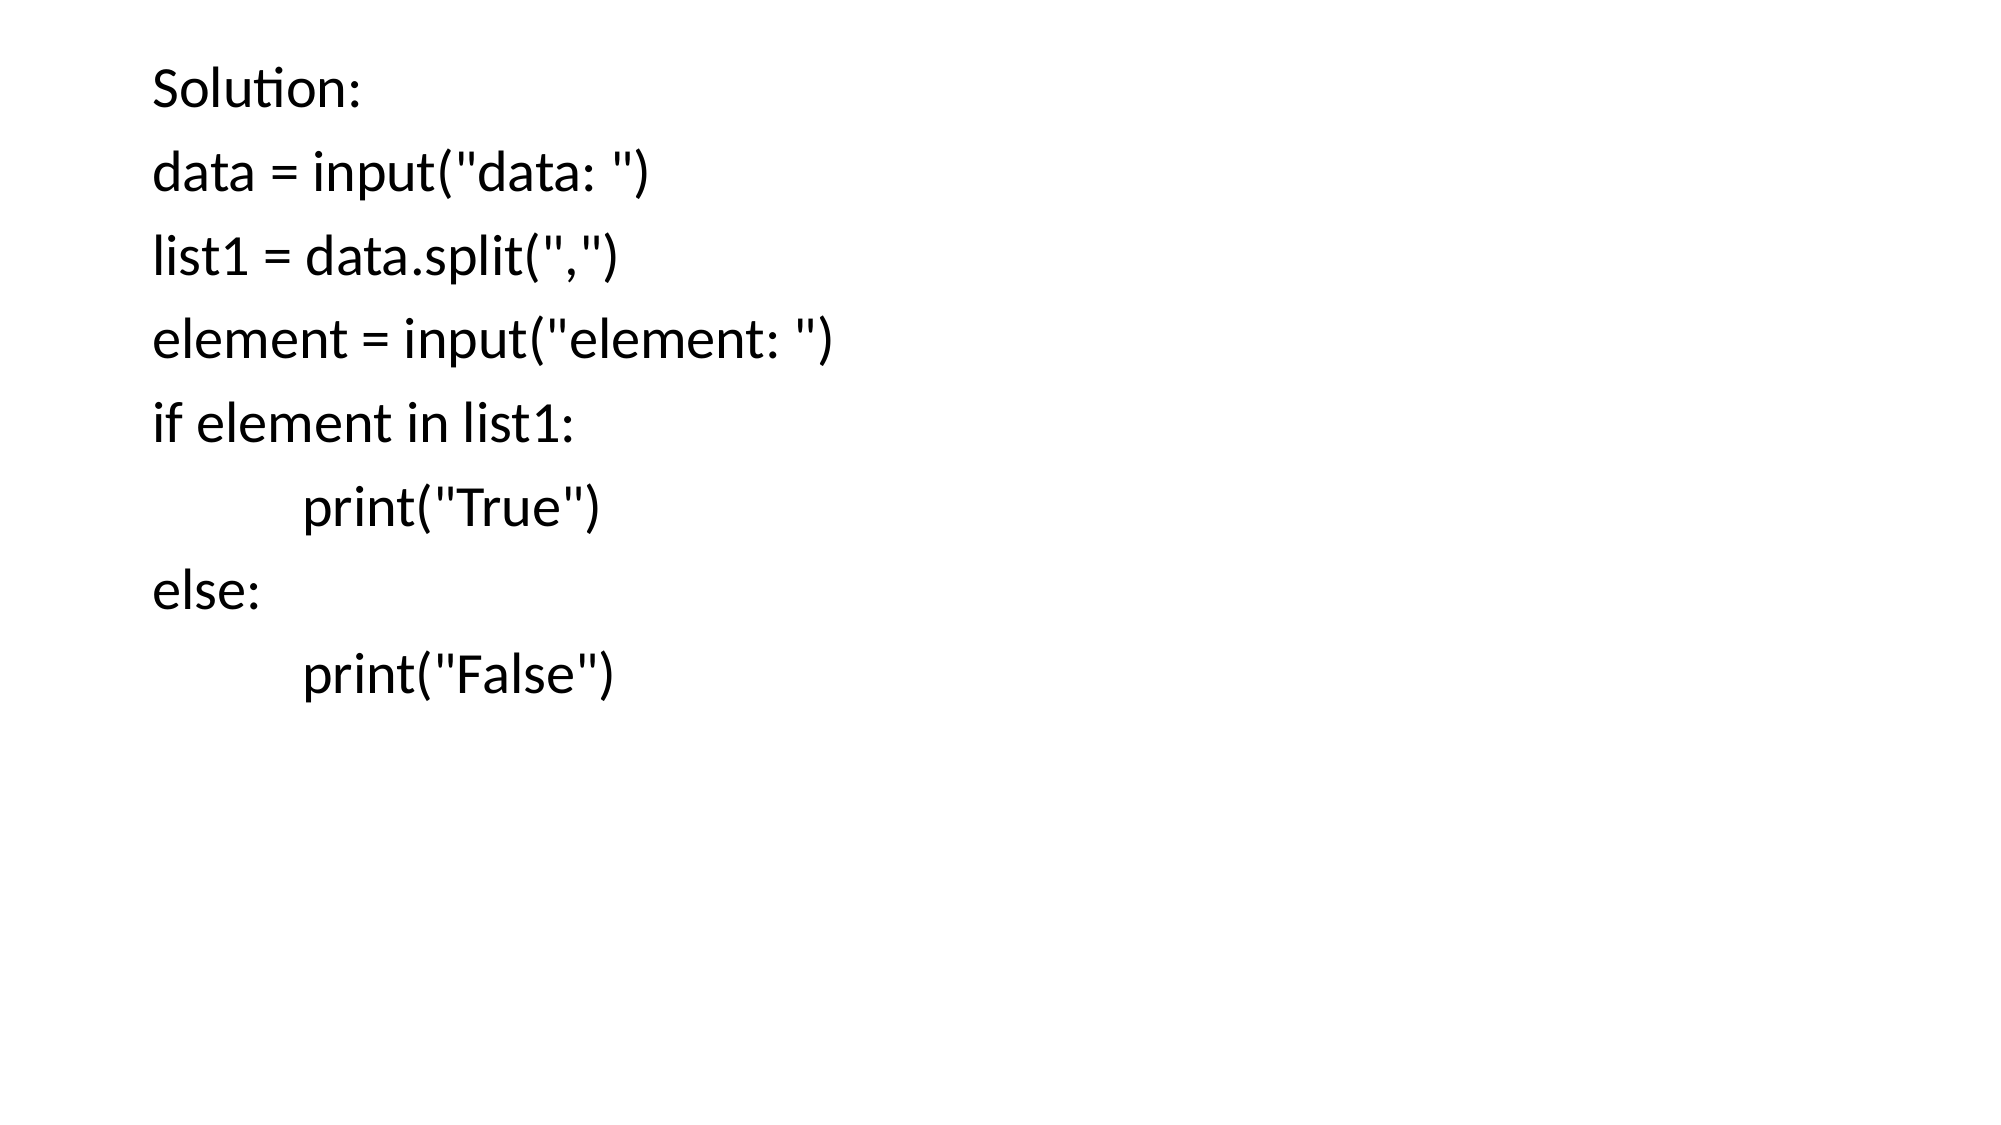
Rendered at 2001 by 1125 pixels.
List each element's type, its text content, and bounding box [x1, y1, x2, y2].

list Solution: data = input("data: ") list1 = data.split(",") element = input("element: ") if element in list1: print("True") else: print("False") [137, 49, 1863, 1014]
